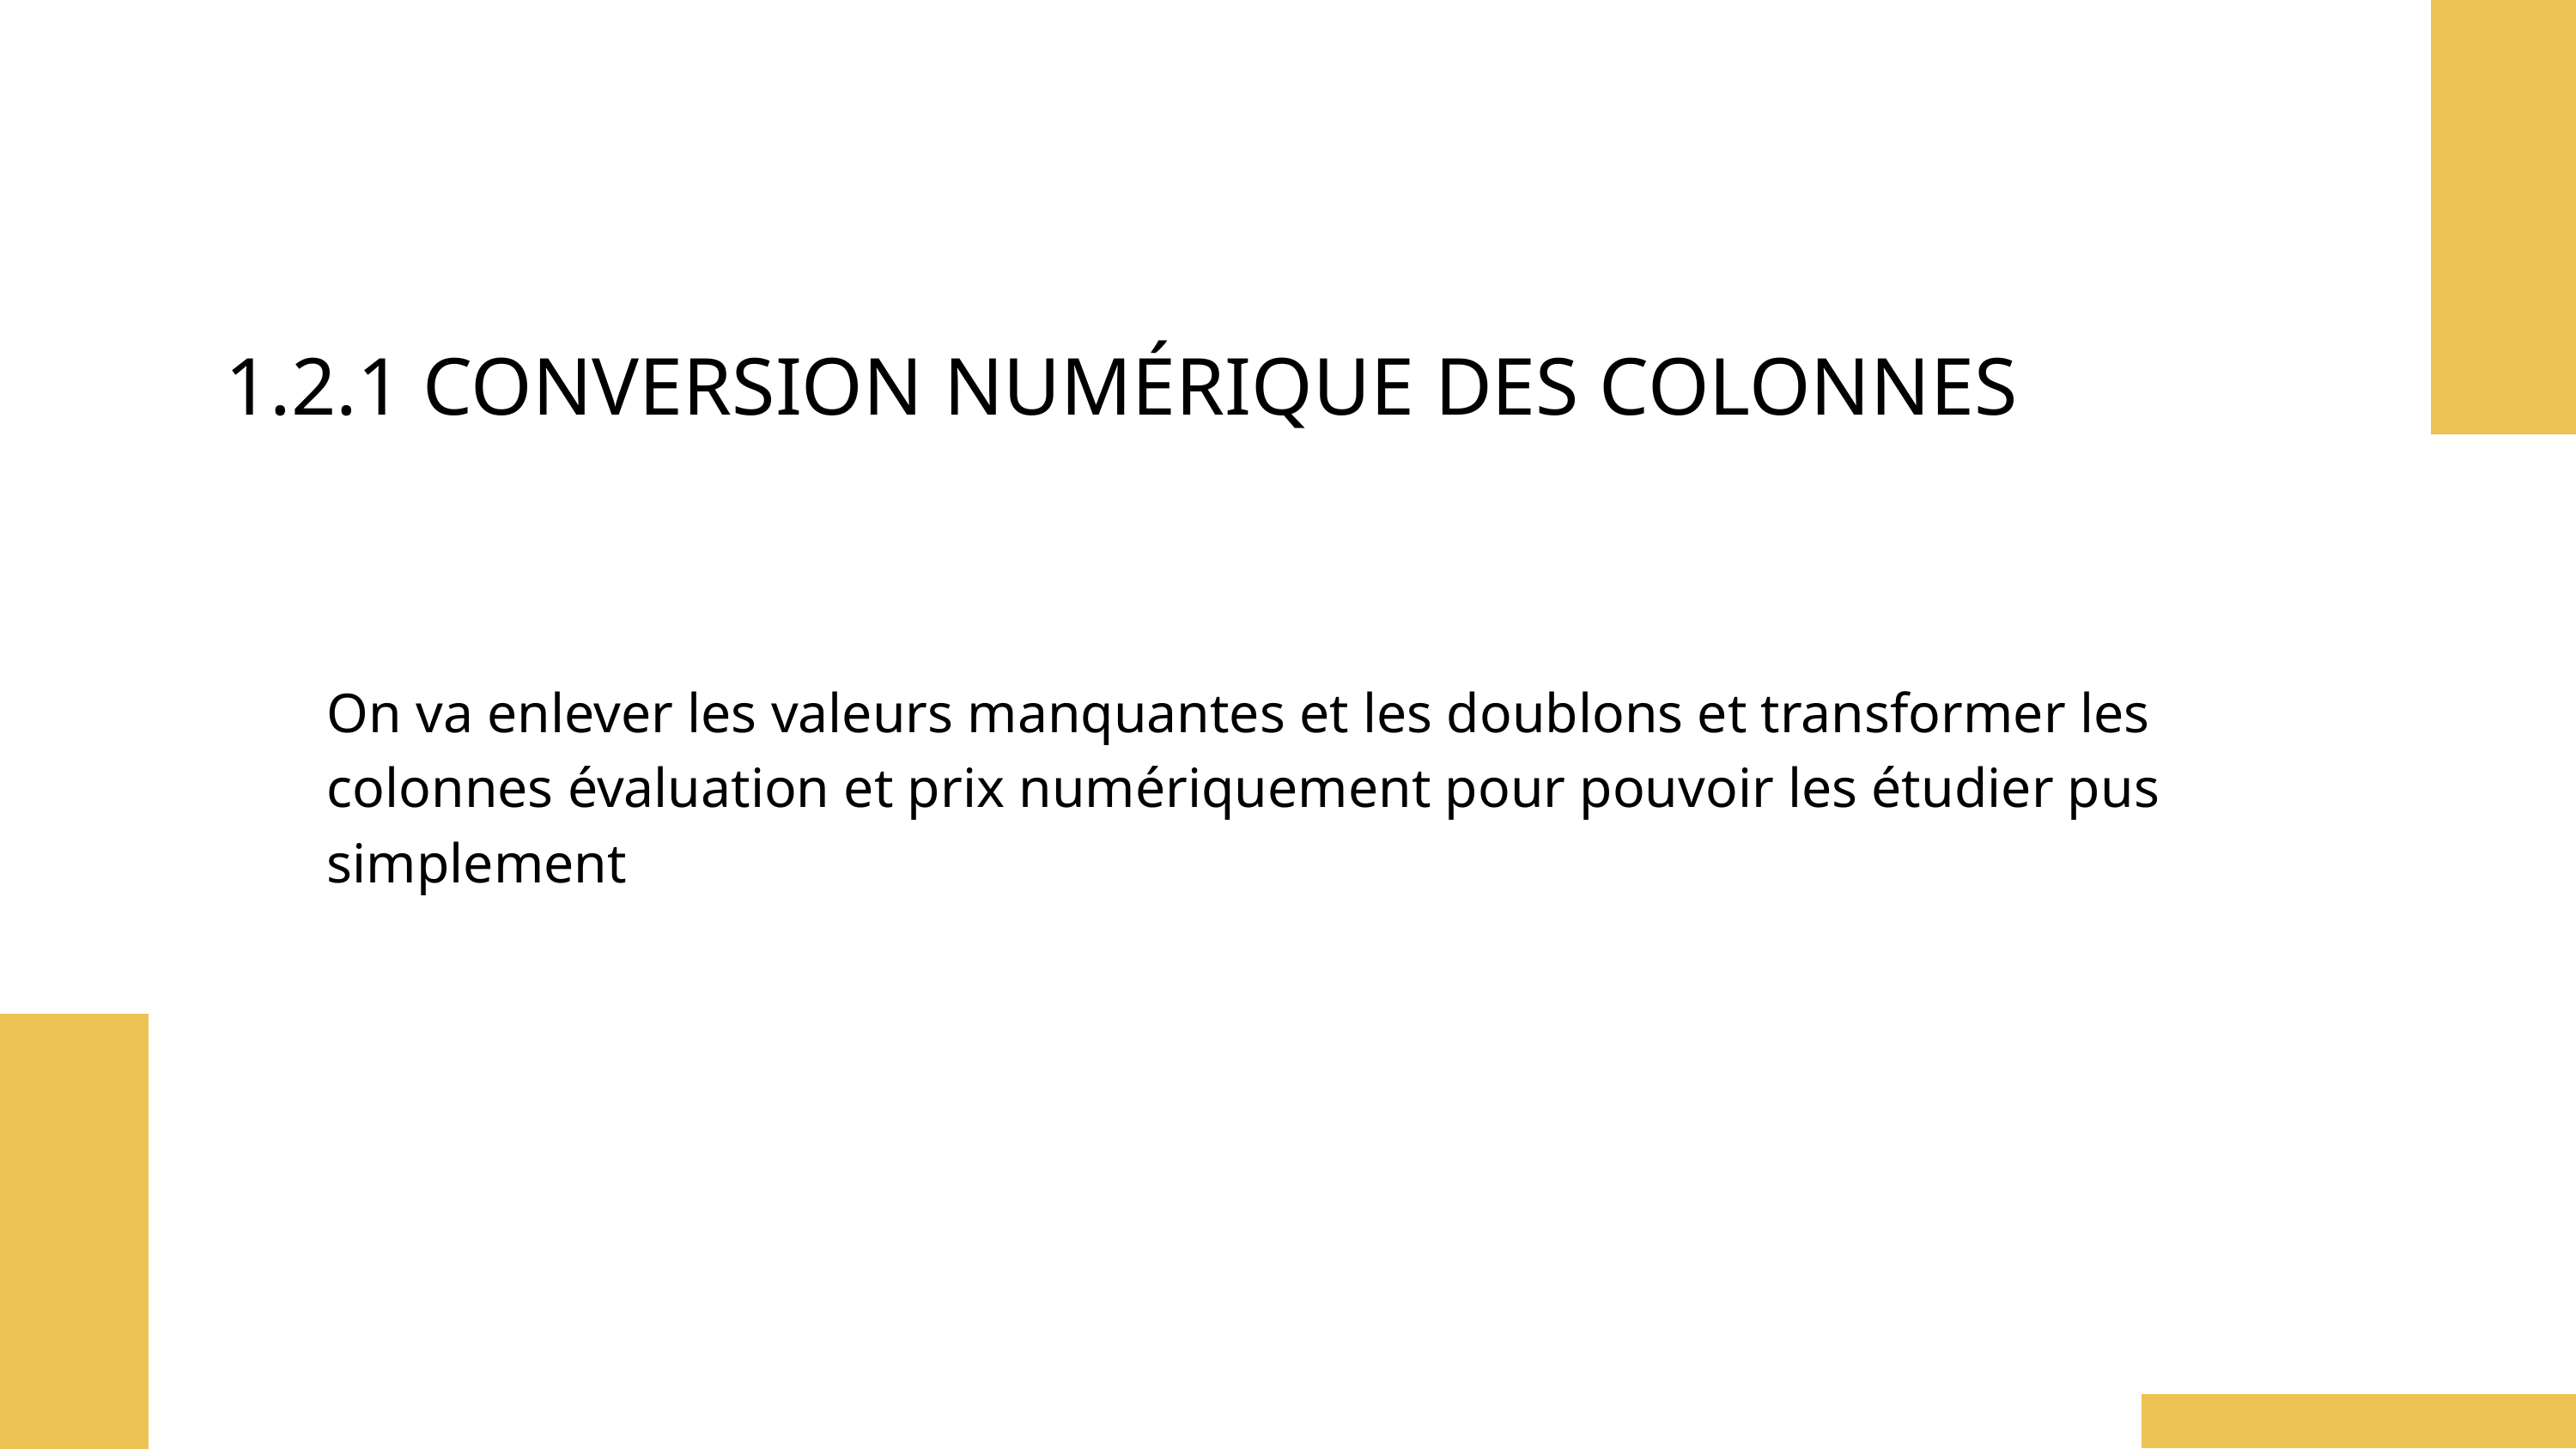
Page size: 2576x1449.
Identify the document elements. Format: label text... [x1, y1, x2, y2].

text_box 1.2.1 CONVERSION NUMÉRIQUE DES COLONNES [225, 320, 2359, 541]
text_box On va enlever les valeurs manquantes et les doublons et transformer les colonnes évaluation et prix numériquement pour pouvoir les étudier pus simplement [326, 668, 2250, 894]
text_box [2141, 1393, 2576, 1449]
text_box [0, 1014, 149, 1449]
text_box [2430, 0, 2576, 435]
